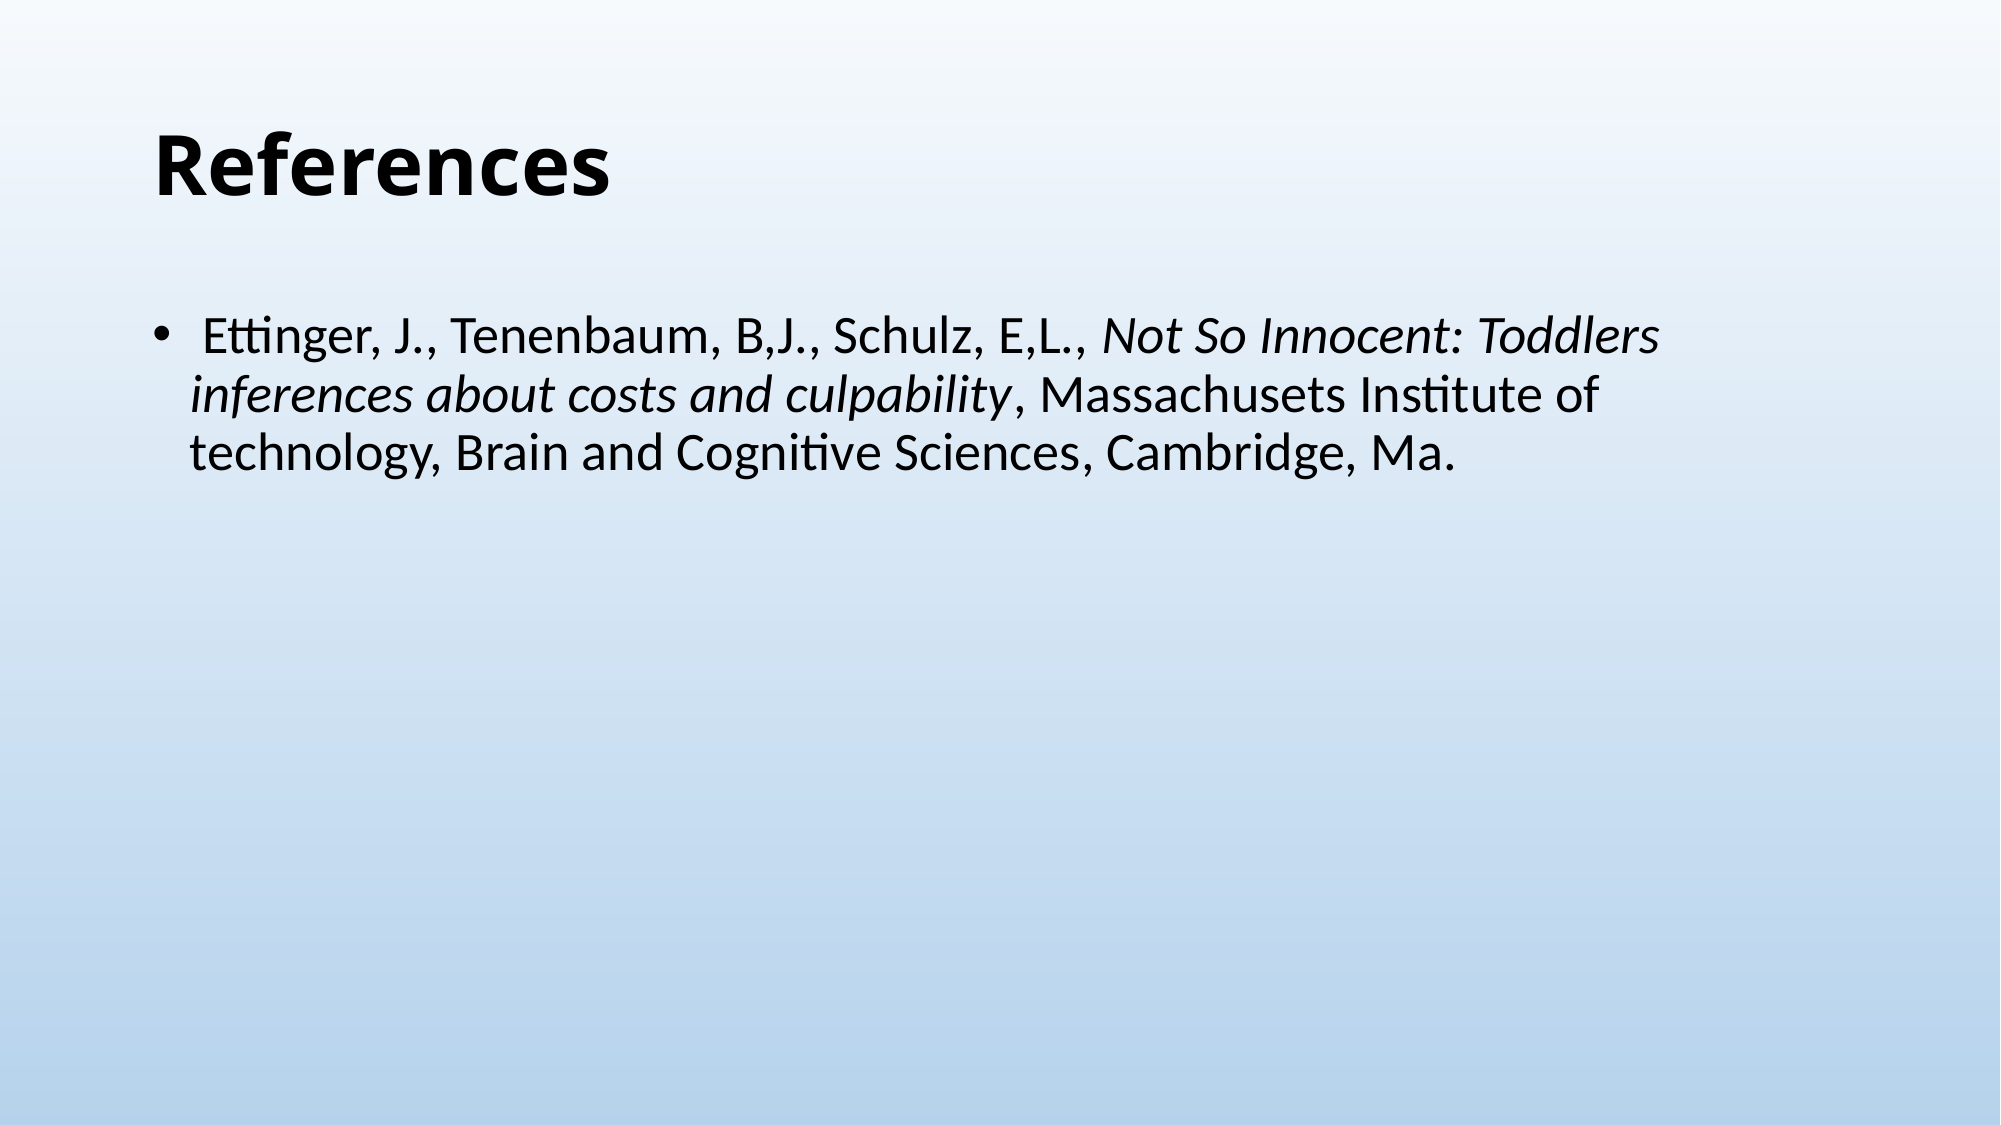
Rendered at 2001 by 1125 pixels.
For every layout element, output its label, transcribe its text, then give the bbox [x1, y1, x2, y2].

list Ettinger, J., Tenenbaum, B,J., Schulz, E,L., Not So Innocent: Toddlers inferences about costs and culpability, Massachusets Institute of technology, Brain and Cognitive Sciences, Cambridge, Ma. [137, 299, 1863, 1014]
title References [137, 59, 1863, 278]
